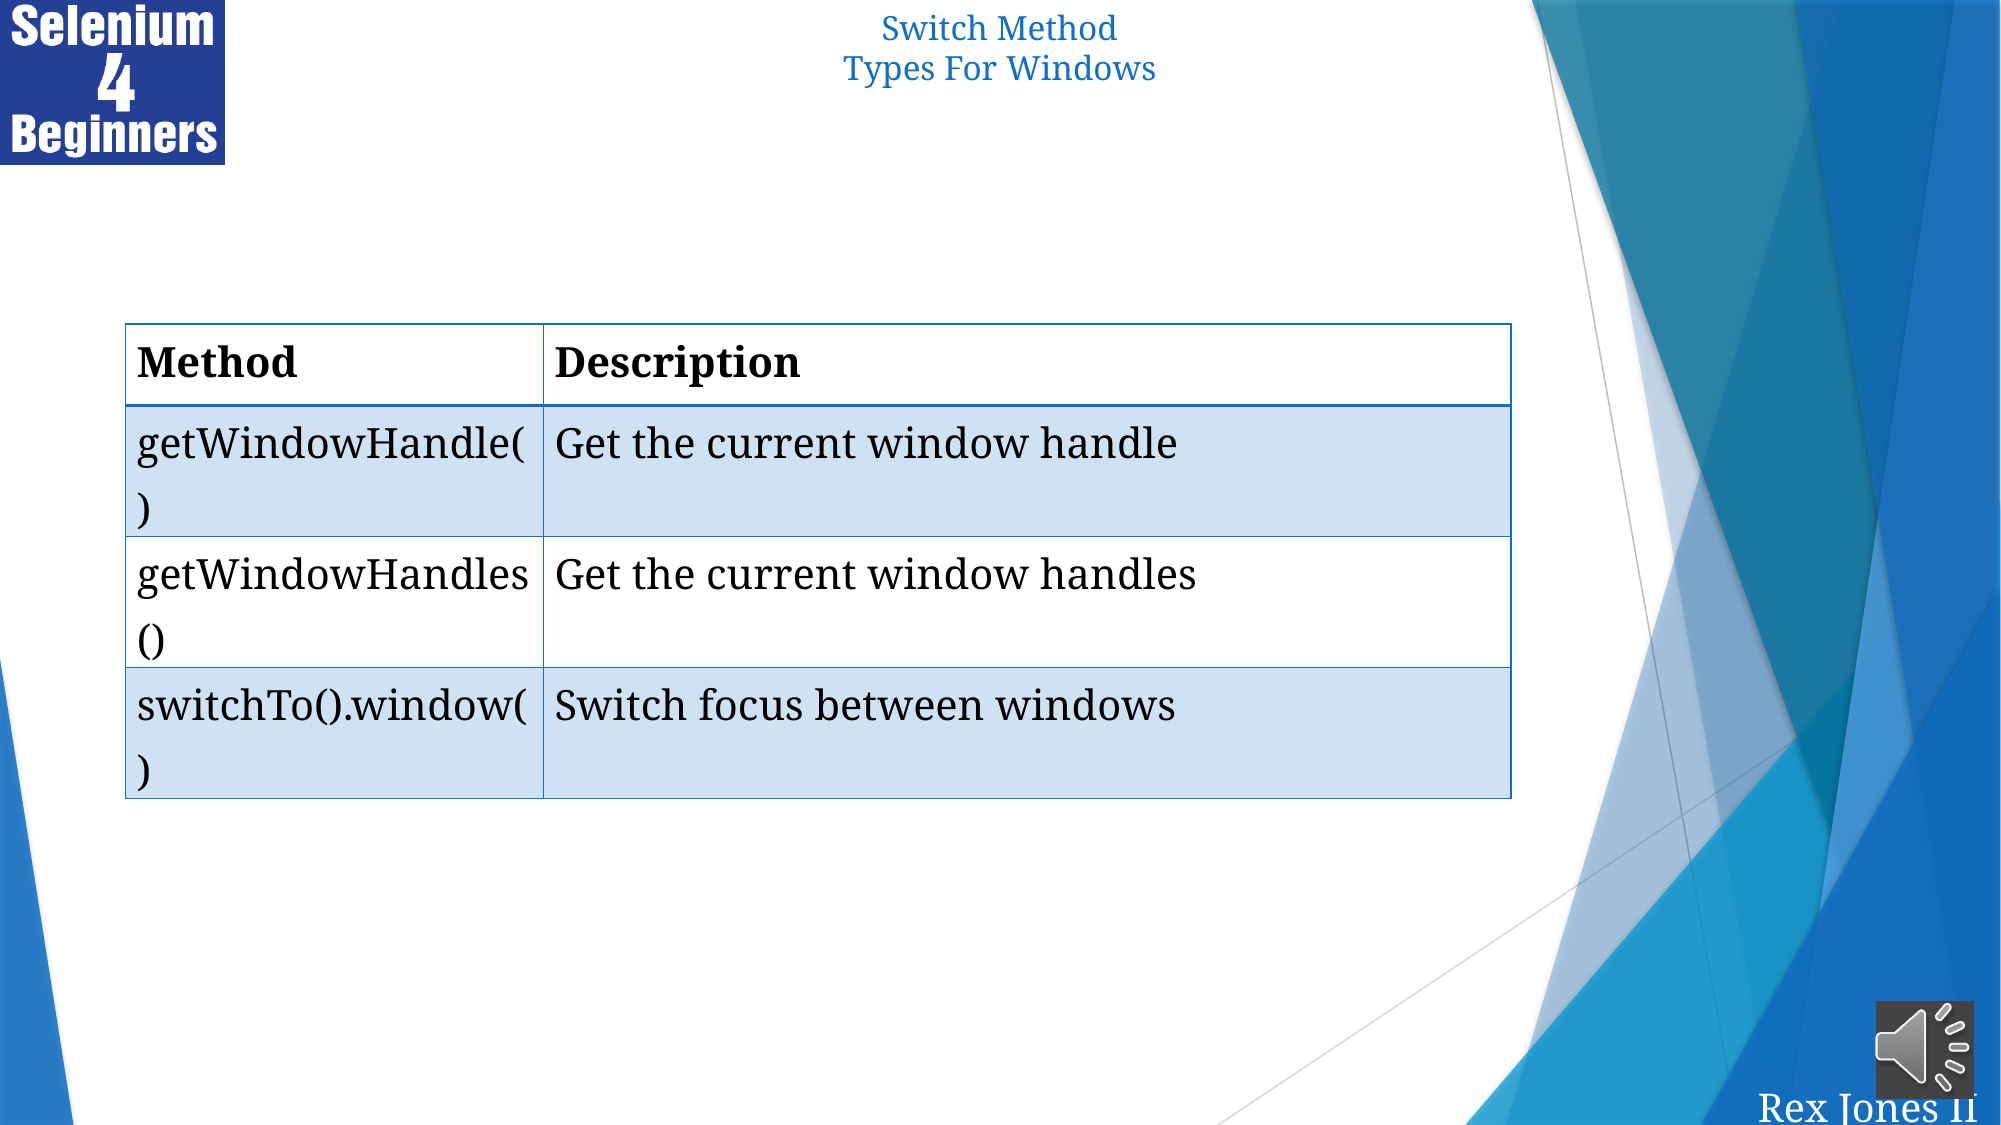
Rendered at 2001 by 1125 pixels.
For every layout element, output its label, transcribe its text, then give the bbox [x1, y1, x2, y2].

table_cell Get the current window handle [544, 407, 1510, 536]
table_cell Get the current window handles [544, 537, 1510, 667]
table_cell switchTo().window() [126, 668, 543, 798]
table_cell getWindowHandle() [126, 407, 543, 536]
title Switch Method Types For Windows [0, 0, 2000, 176]
table_header Method [126, 325, 543, 404]
table_header Description [544, 325, 1510, 404]
table_cell getWindowHandles() [126, 537, 543, 667]
picture [1874, 999, 1976, 1101]
table_cell Switch focus between windows [544, 668, 1510, 798]
